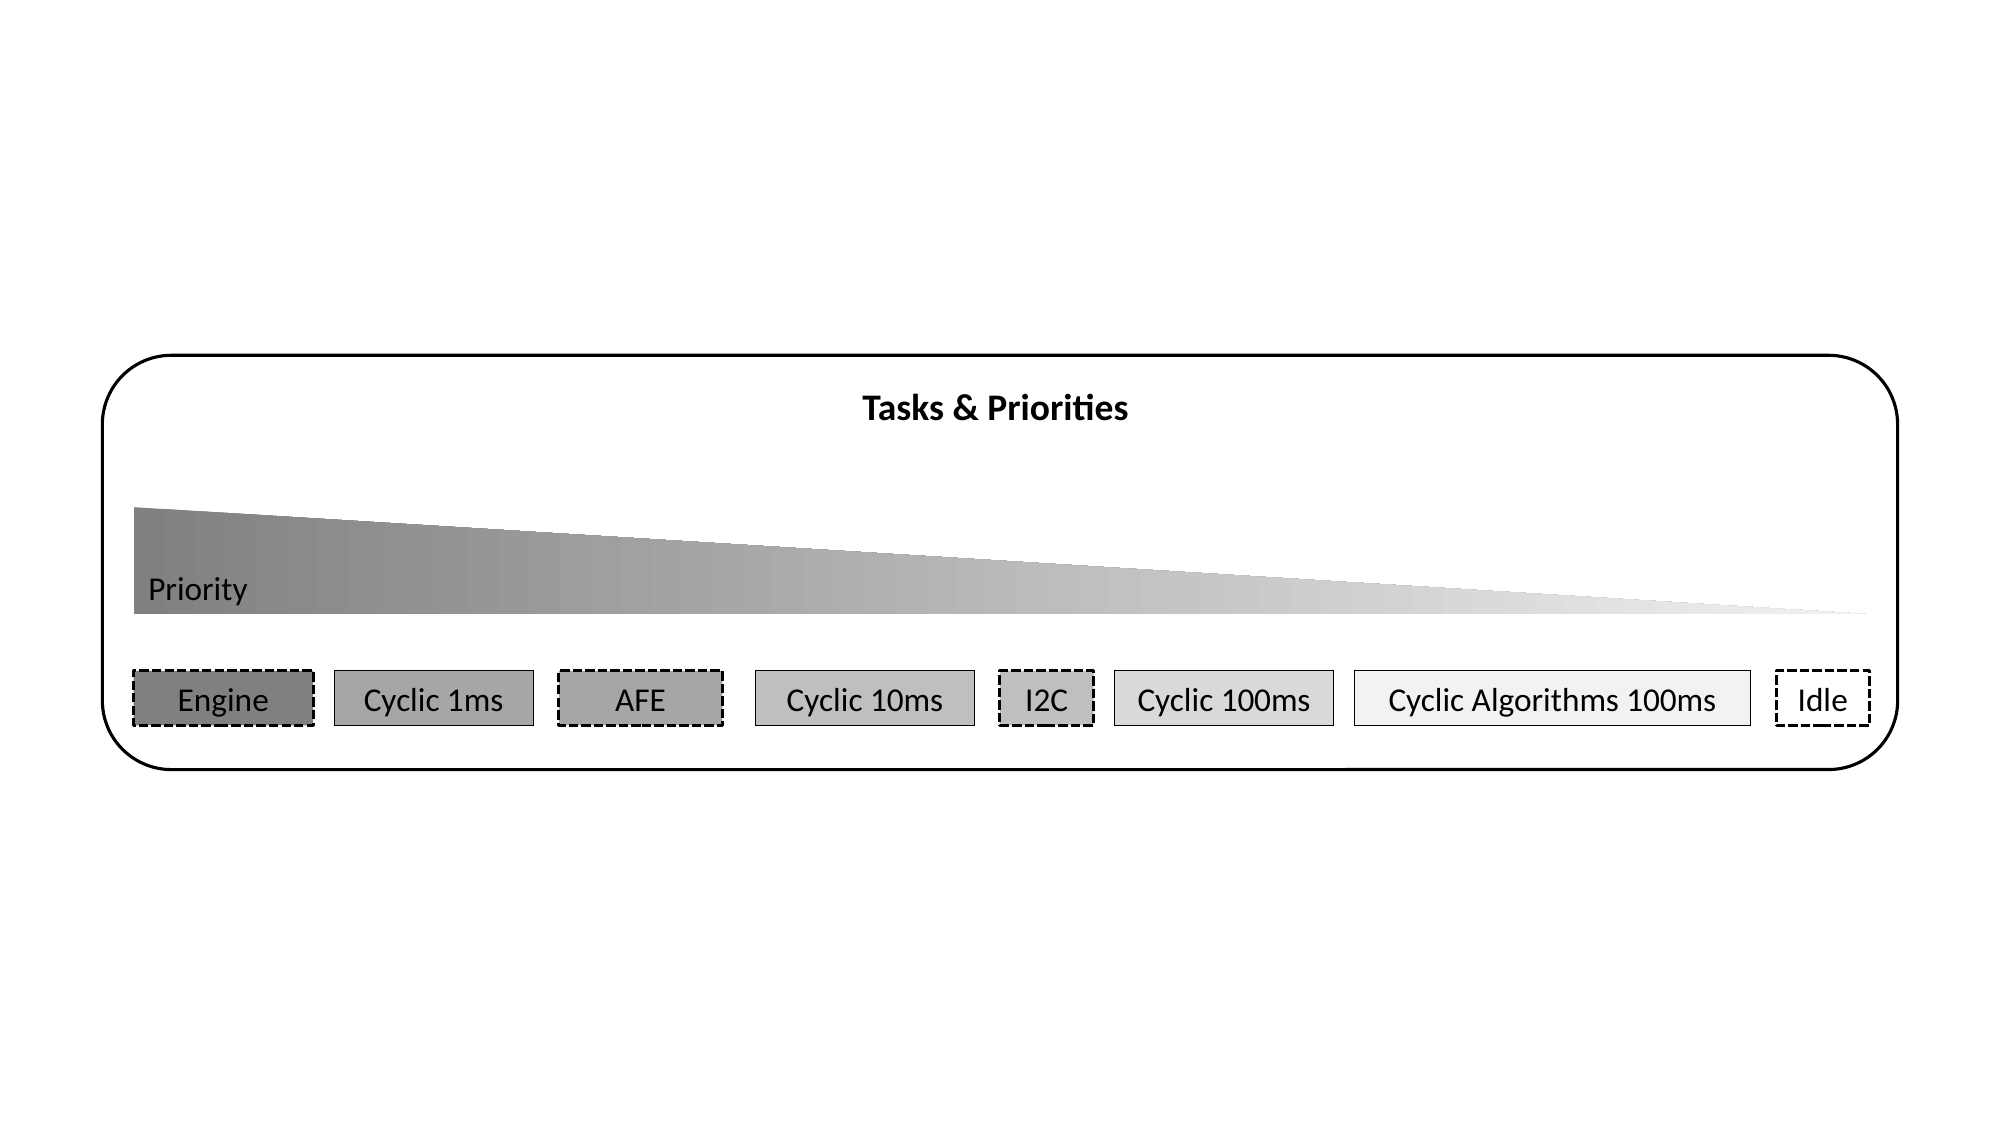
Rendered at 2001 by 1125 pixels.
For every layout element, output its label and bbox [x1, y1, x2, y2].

text_box [102, 355, 1898, 770]
